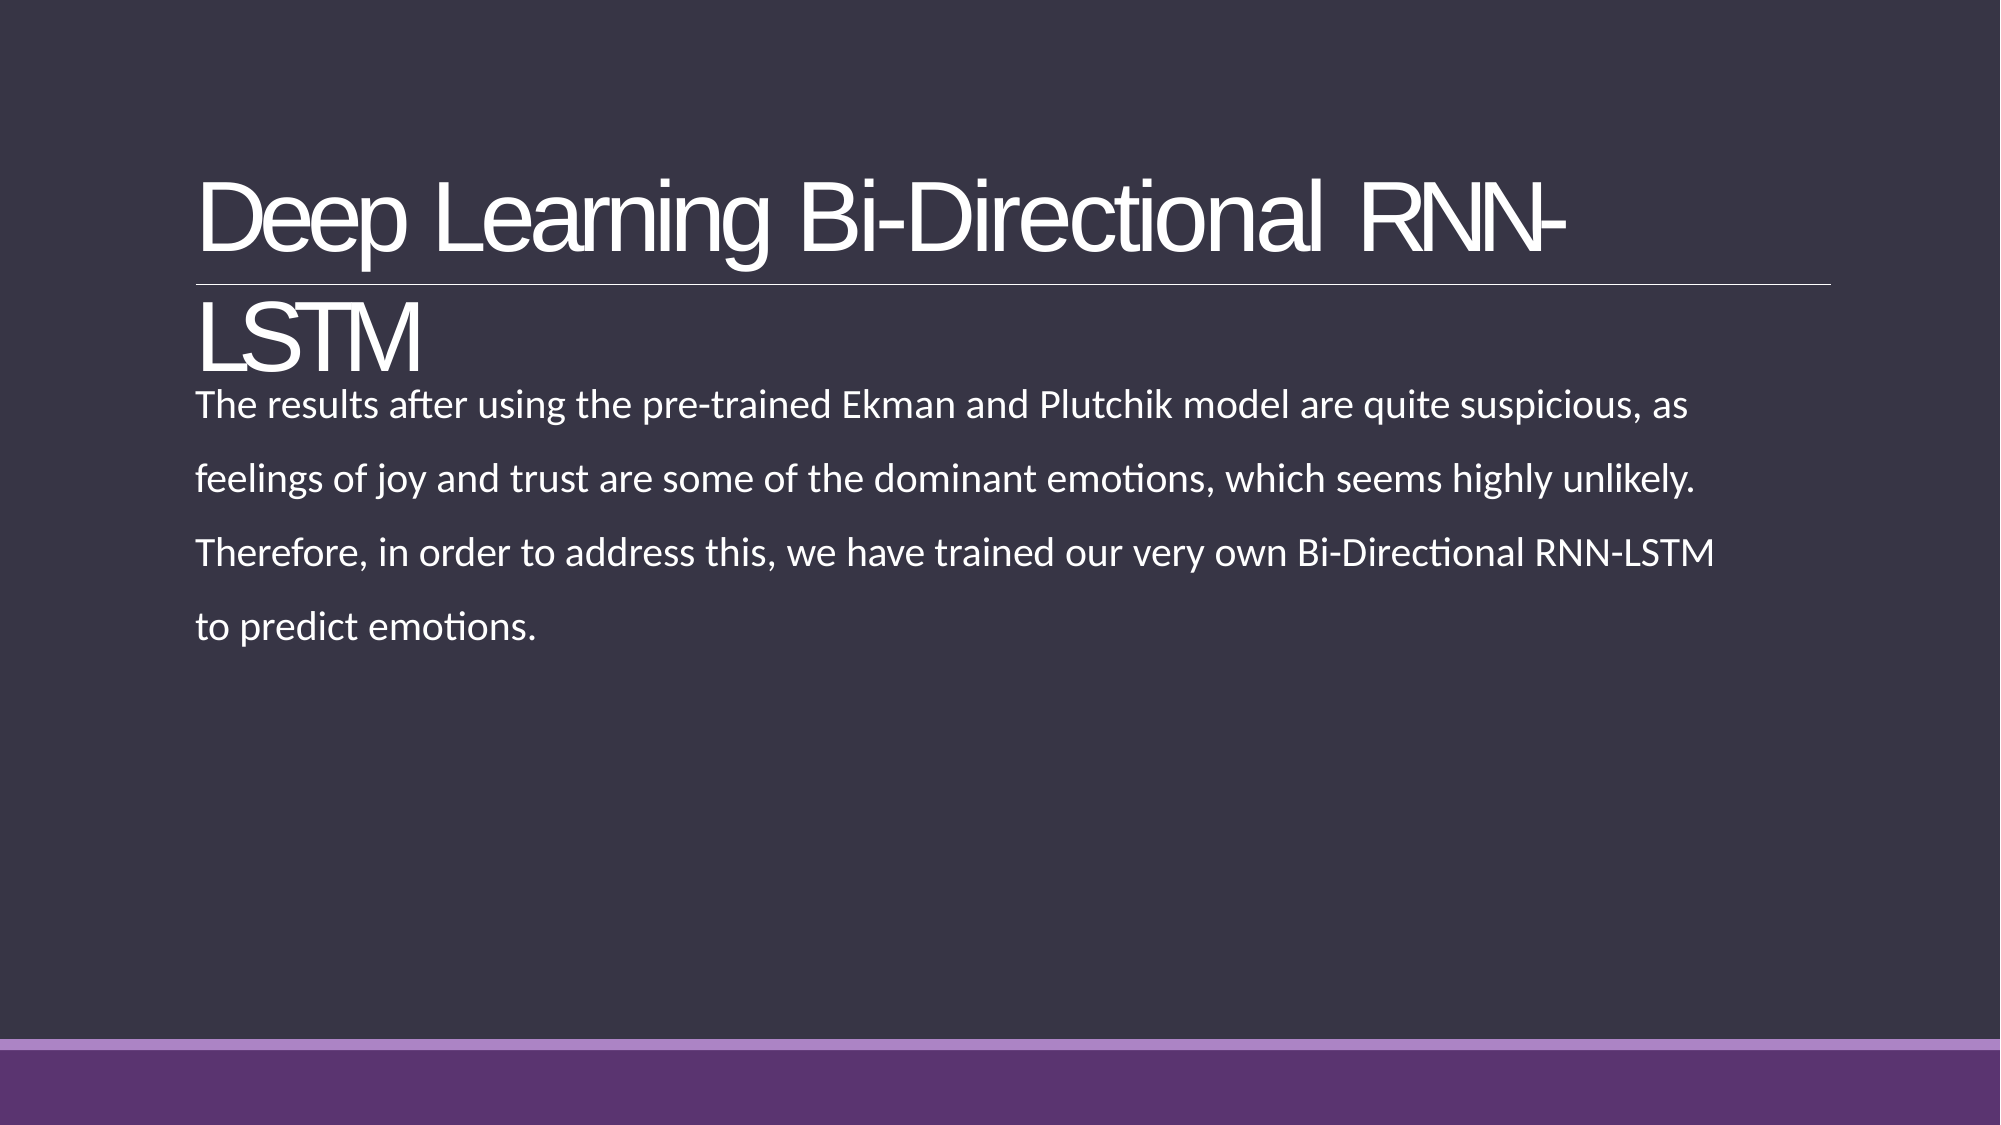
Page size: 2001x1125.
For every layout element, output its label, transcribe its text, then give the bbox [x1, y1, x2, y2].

text_box The results after using the pre-trained Ekman and Plutchik model are quite suspicious, as feelings of joy and trust are some of the dominant emotions, which seems highly unlikely. Therefore, in order to address this, we have trained our very own Bi-Directional RNN-LSTM to predict emotions. [192, 350, 1729, 649]
title Deep Learning Bi-Directional RNN-LSTM [192, 148, 1760, 392]
